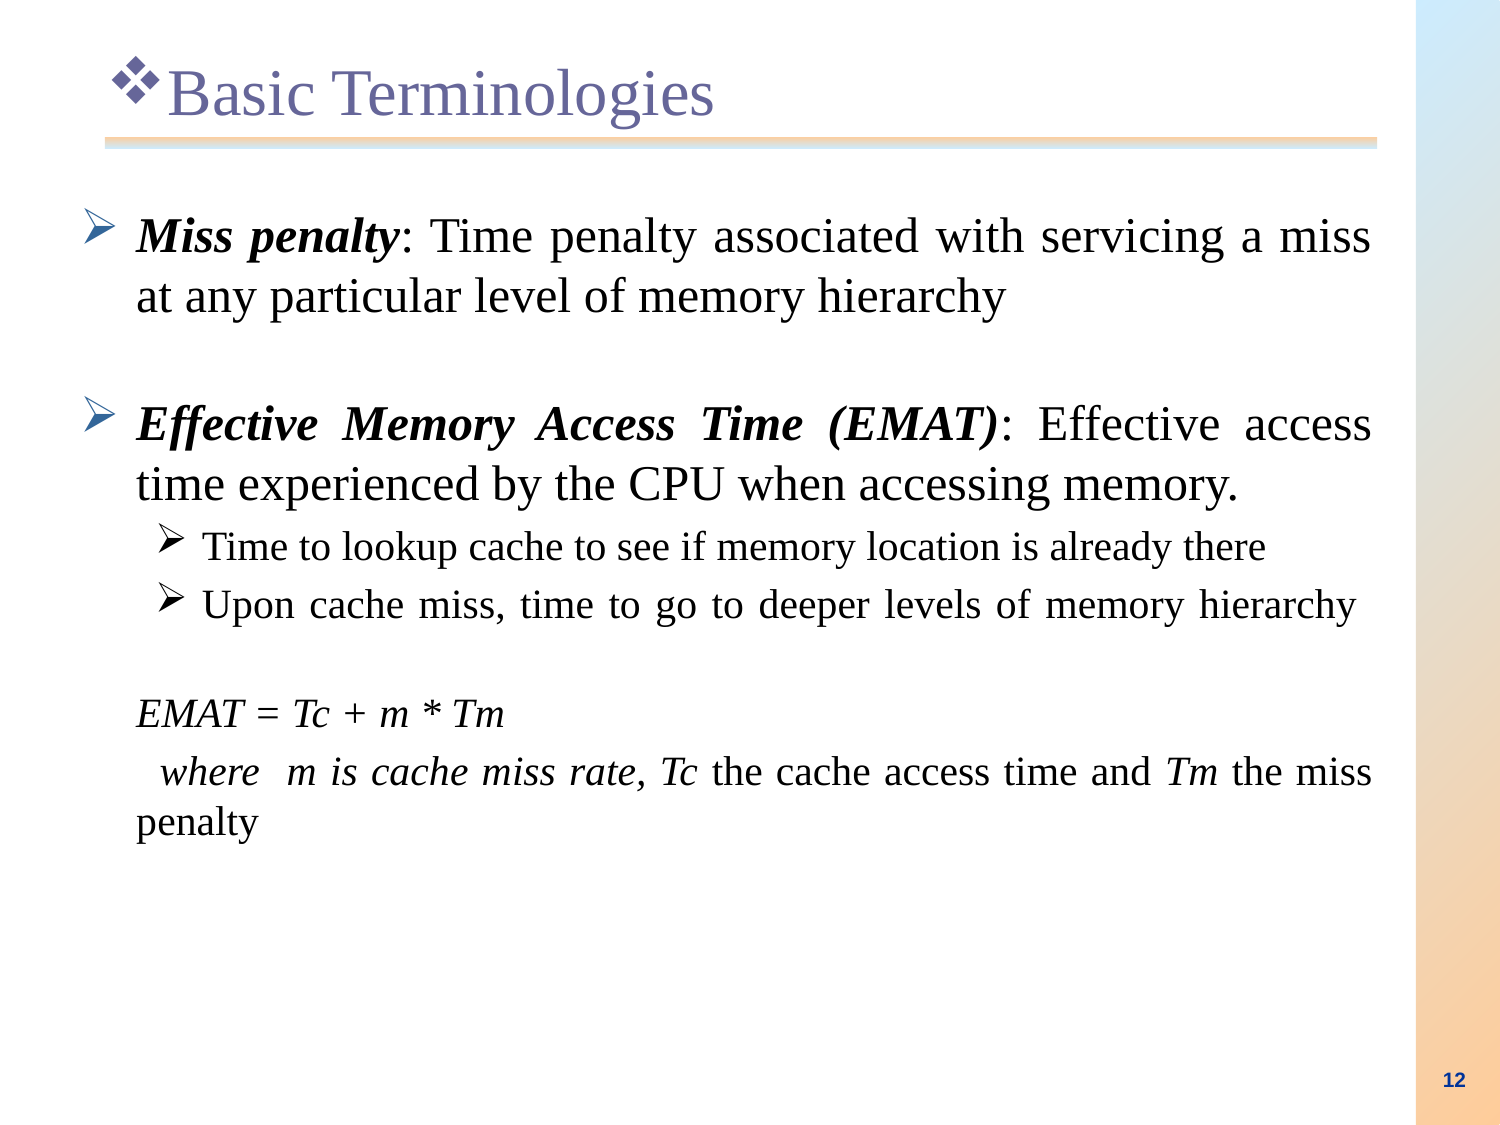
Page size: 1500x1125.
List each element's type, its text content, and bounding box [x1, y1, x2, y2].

list Miss penalty: Time penalty associated with servicing a miss at any particular level of memory hierarchy Effective Memory Access Time (EMAT): Effective access time experienced by the CPU when accessing memory. Time to lookup cache to see if memory location is already there Upon cache miss, time to go to deeper levels of memory hierarchy EMAT = Tc + m * Tm where m is cache miss rate, Tc the cache access time and Tm the miss penalty [64, 194, 1388, 1001]
title Basic Terminologies [91, 25, 1368, 152]
